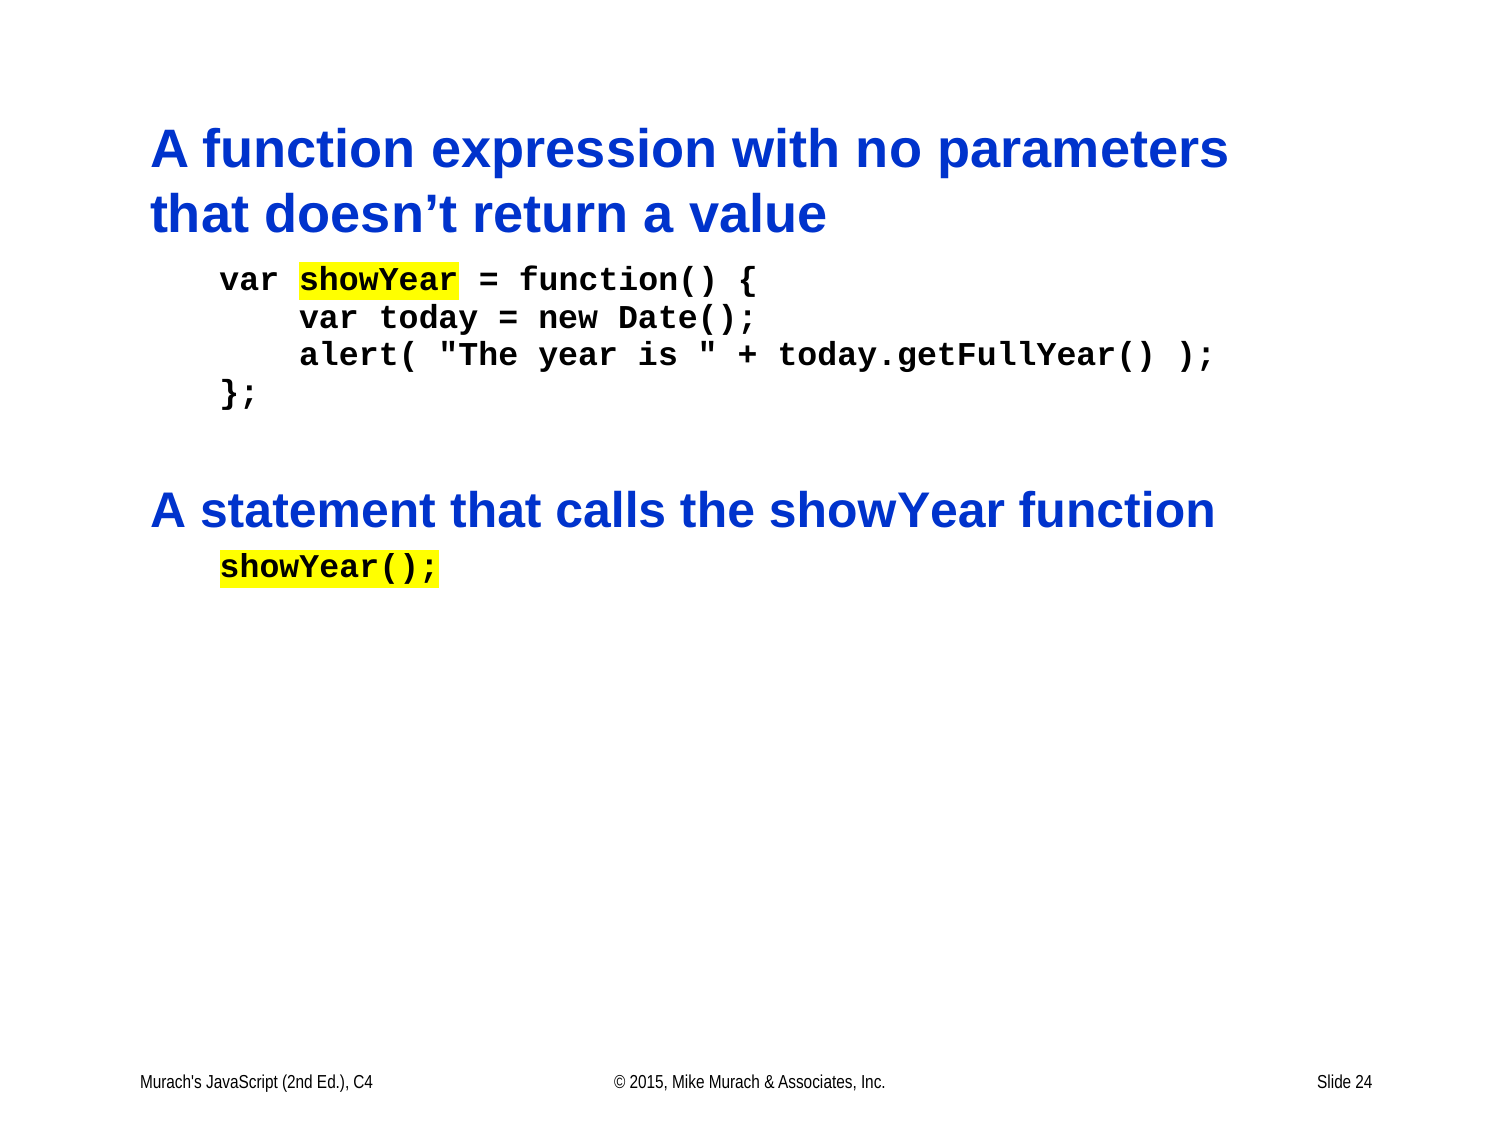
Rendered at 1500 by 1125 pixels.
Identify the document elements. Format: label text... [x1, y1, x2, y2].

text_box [162, 549, 1361, 589]
slide_number Murach's JavaScript (2nd Ed.), C4 [125, 1025, 450, 1100]
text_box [162, 262, 1361, 415]
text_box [149, 449, 1348, 552]
title A function expression with no parameters that doesn’t return a value [150, 112, 1350, 244]
slide_number Slide 24 [1074, 1025, 1388, 1100]
footer © 2015, Mike Murach & Associates, Inc. [474, 1025, 1025, 1100]
